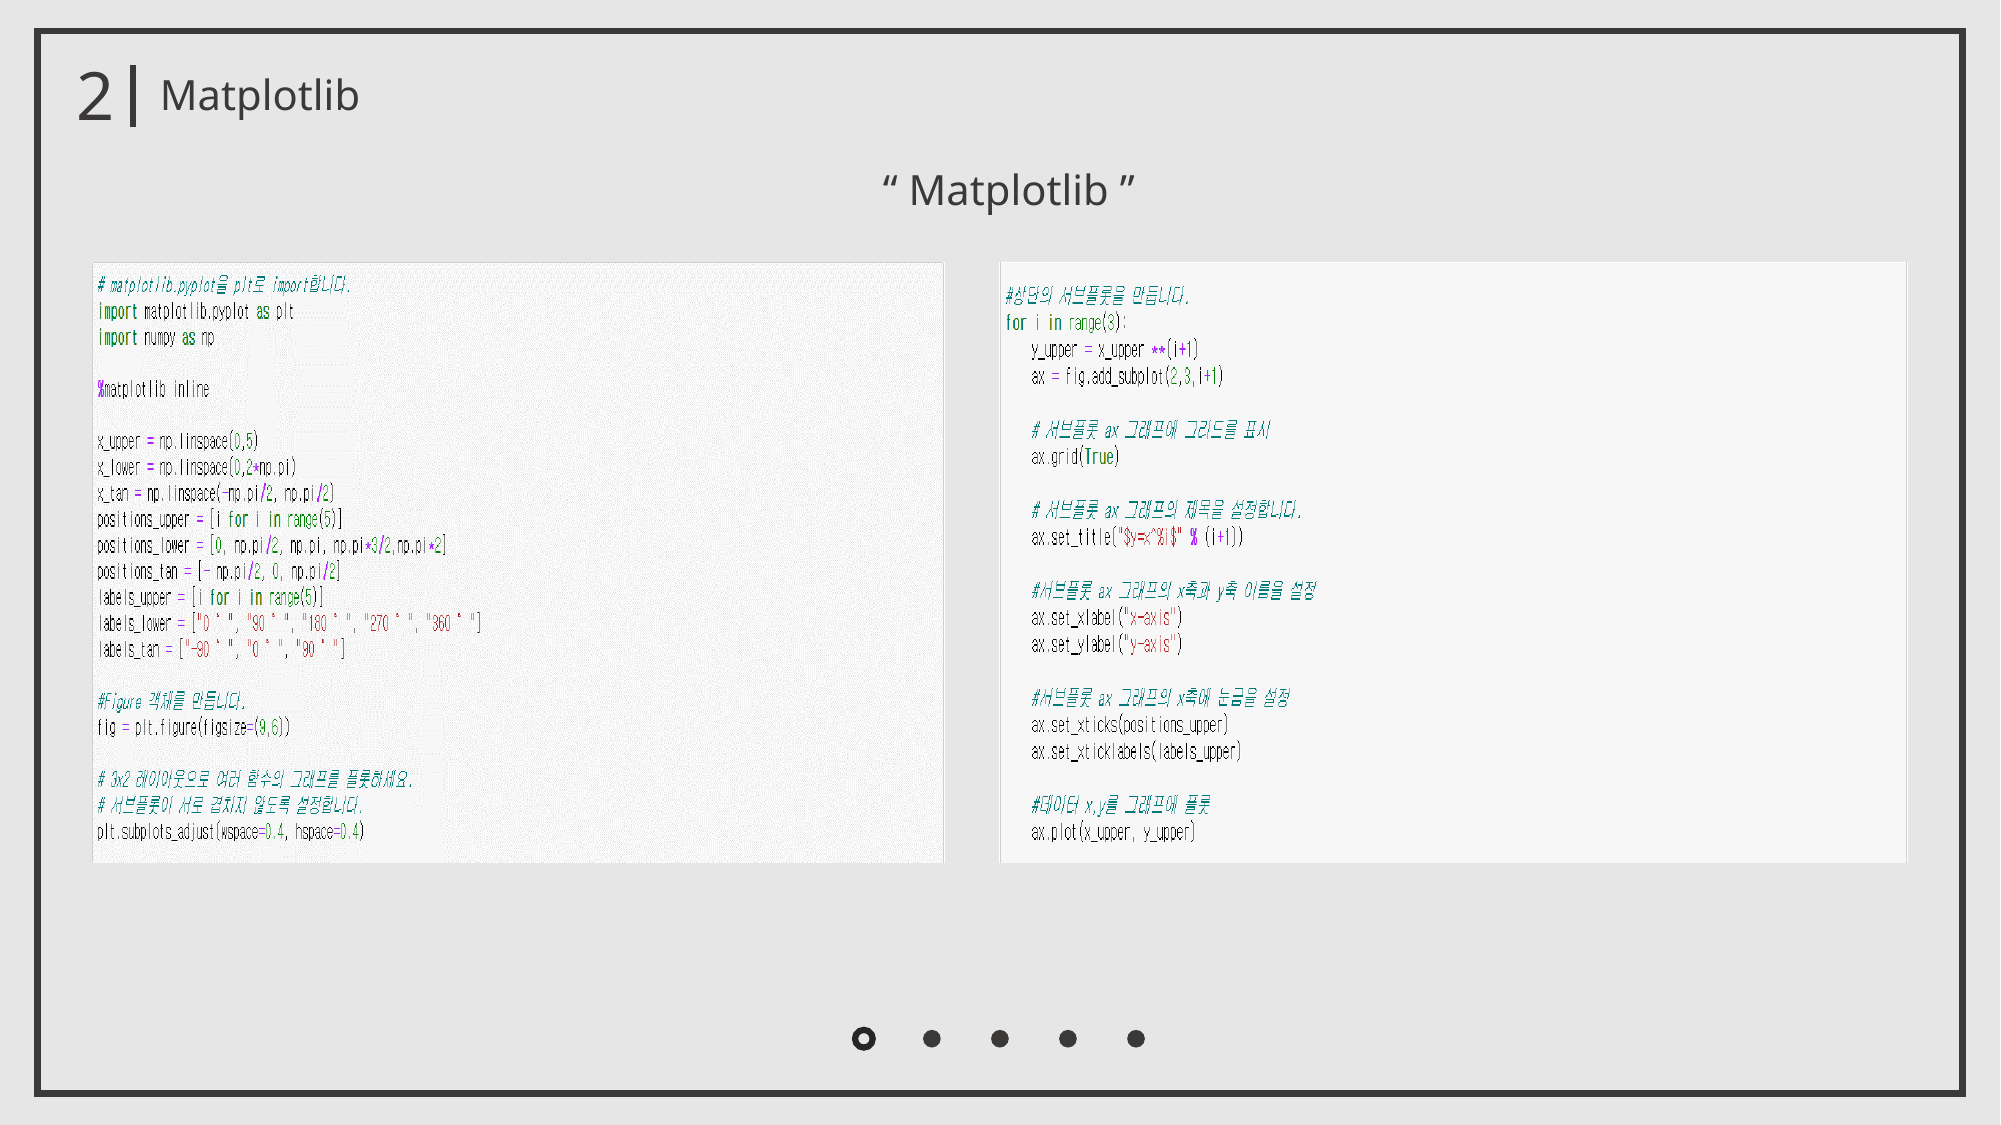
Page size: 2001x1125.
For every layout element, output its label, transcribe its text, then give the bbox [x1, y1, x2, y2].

text_box Matplotlib [145, 61, 859, 127]
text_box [855, 1029, 1145, 1048]
text_box [36, 30, 1964, 1095]
text_box “ Matplotlib ” [748, 156, 1270, 221]
picture [999, 262, 1908, 863]
picture [92, 262, 945, 863]
text_box 2 [61, 46, 146, 142]
